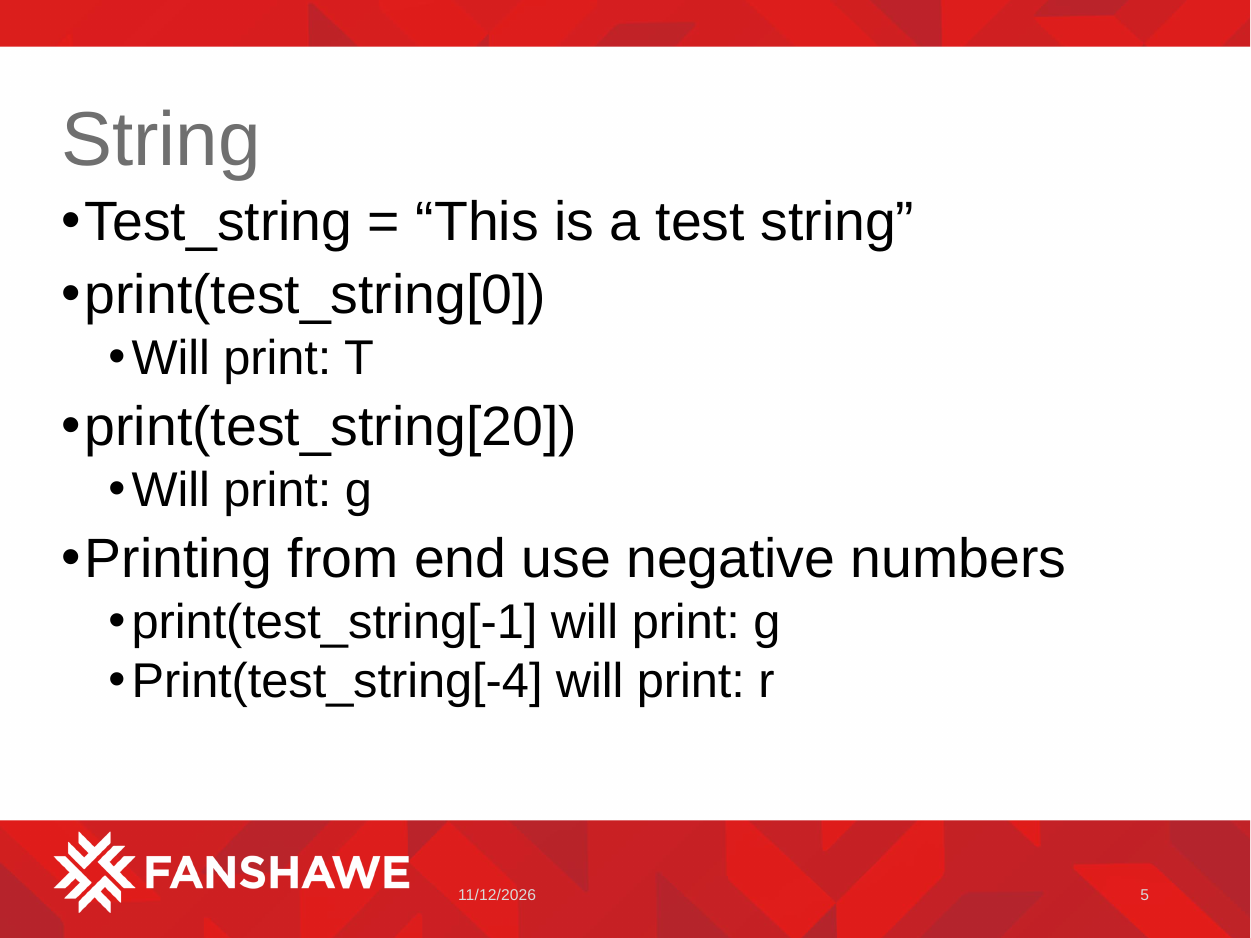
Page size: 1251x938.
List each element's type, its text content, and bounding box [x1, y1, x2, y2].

list Test_string = “This is a test string” print(test_string[0]) Will print: T print(test_string[20]) Will print: g Printing from end use negative numbers print(test_string[-1] will print: g Print(test_string[-4] will print: r [46, 185, 1214, 807]
title String [46, 49, 1165, 185]
picture [0, 0, 1251, 938]
slide_number 5 [1066, 868, 1165, 919]
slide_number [443, 868, 606, 919]
